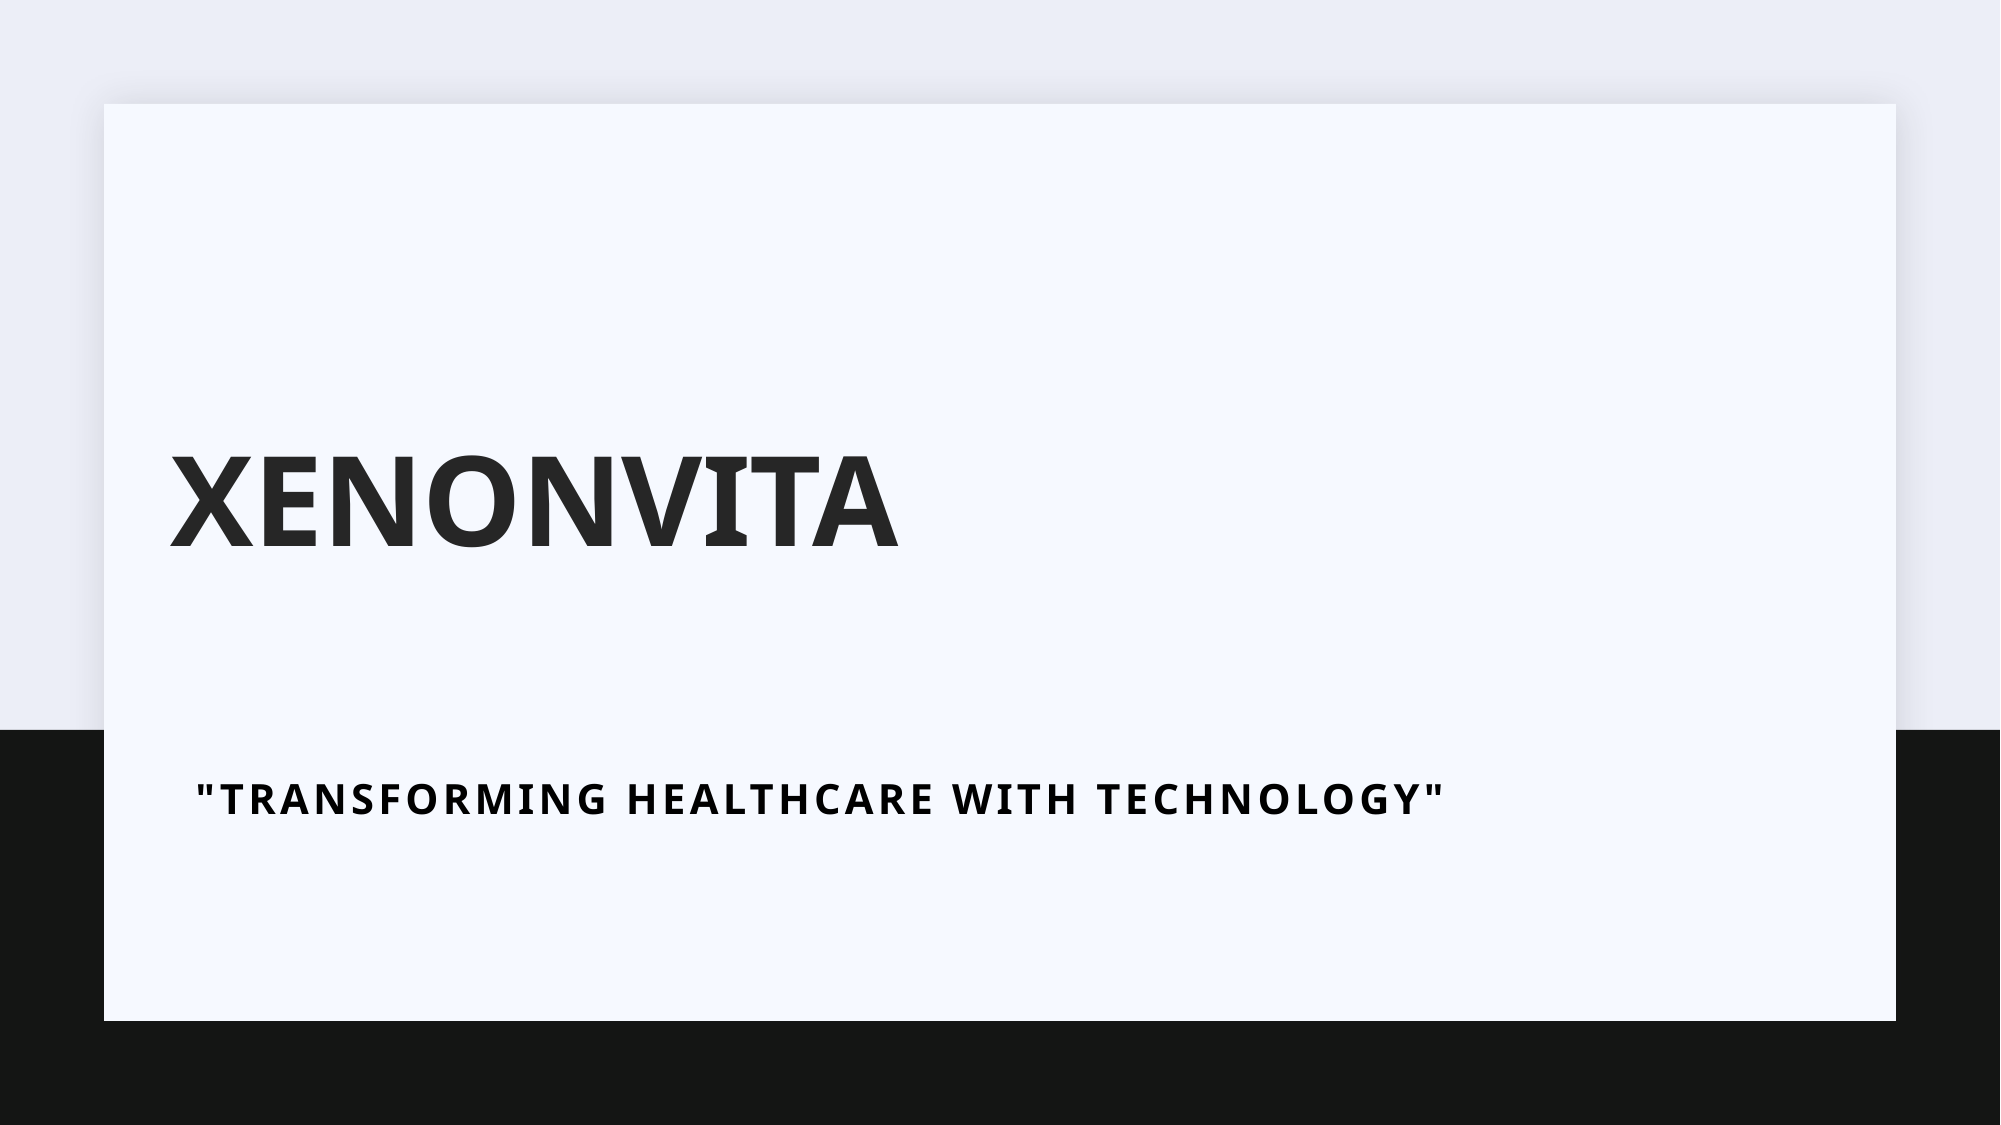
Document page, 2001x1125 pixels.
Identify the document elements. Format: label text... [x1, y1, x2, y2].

subtitle "Transforming Healthcare with Technology" [180, 761, 1831, 950]
title XenonVita [155, 277, 1006, 585]
